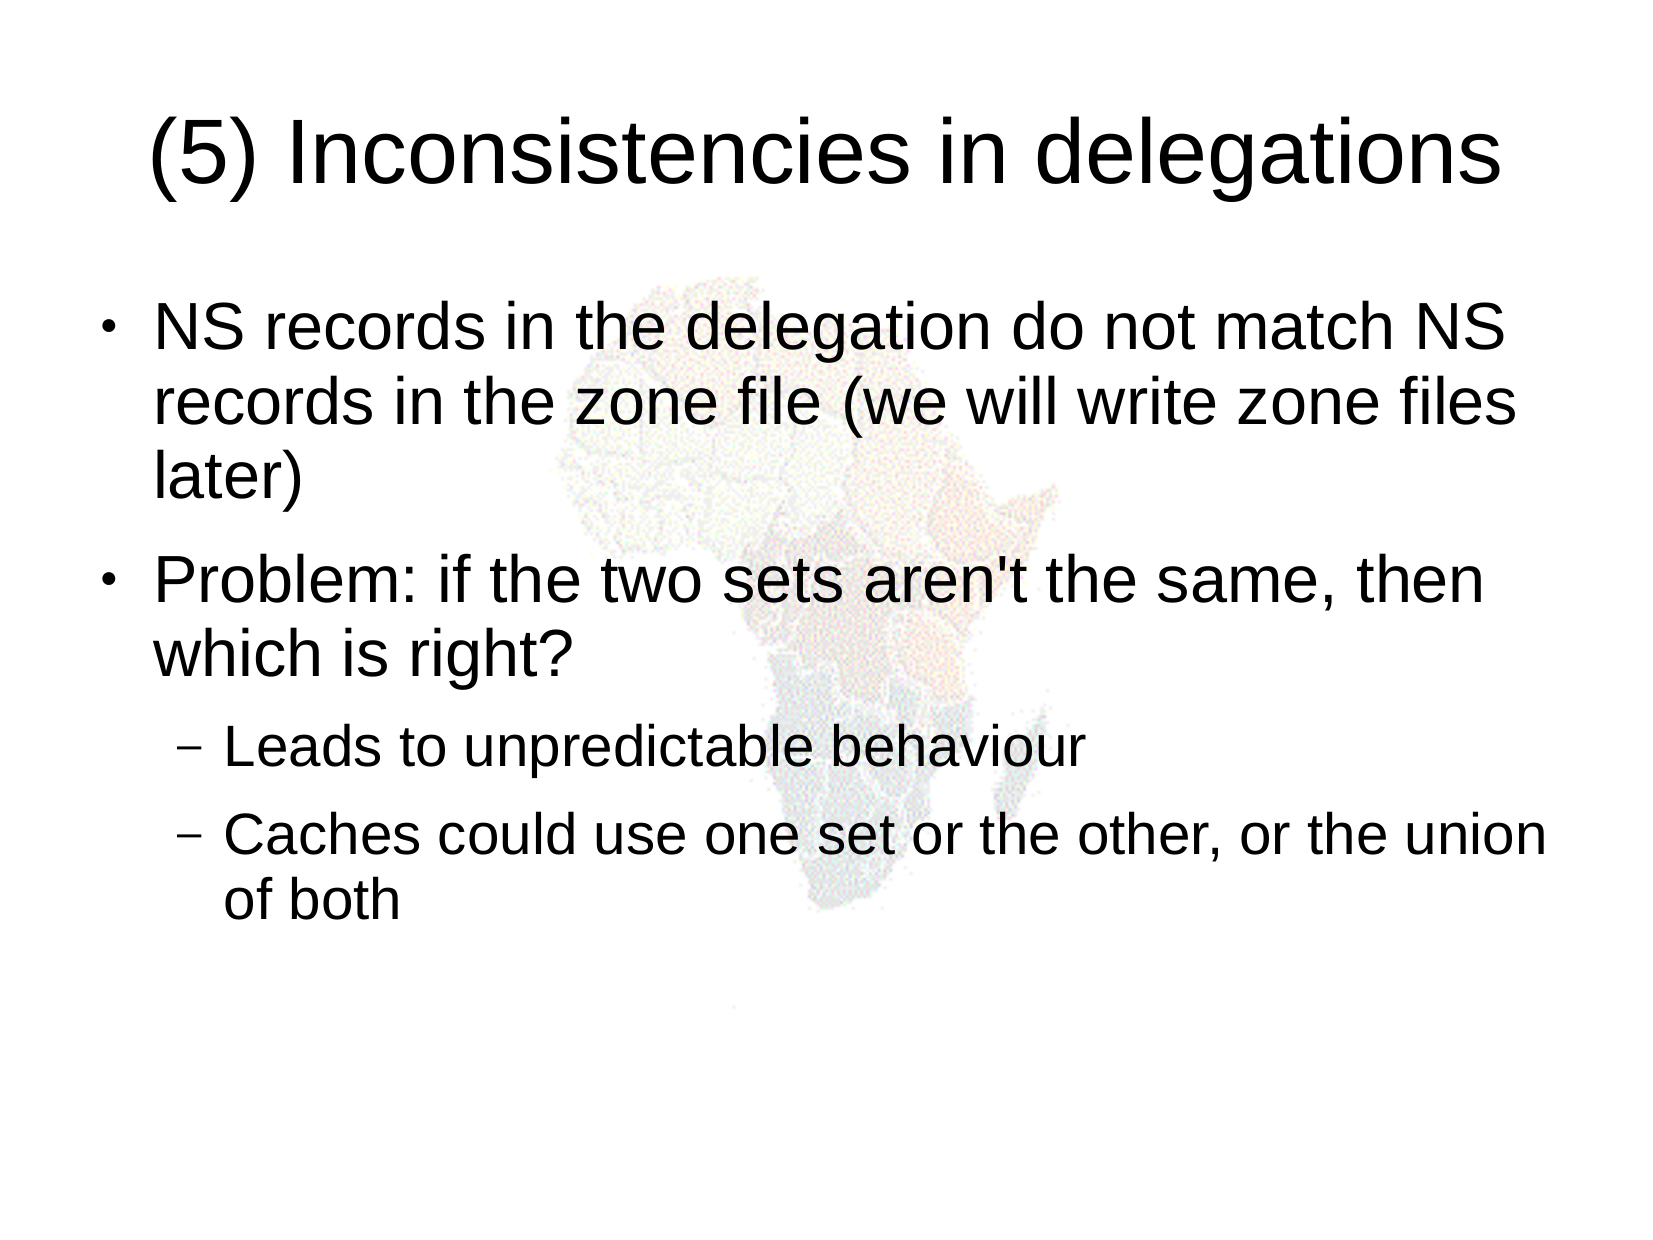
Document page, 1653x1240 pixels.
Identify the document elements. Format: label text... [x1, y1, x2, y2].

title (5) Inconsistencies in delegations [82, 49, 1571, 257]
list NS records in the delegation do not match NS records in the zone file (we will write zone files later) Problem: if the two sets aren't the same, then which is right? Leads to unpredictable behaviour Caches could use one set or the other, or the union of both [82, 290, 1571, 1109]
picture [48, 40, 1599, 1201]
